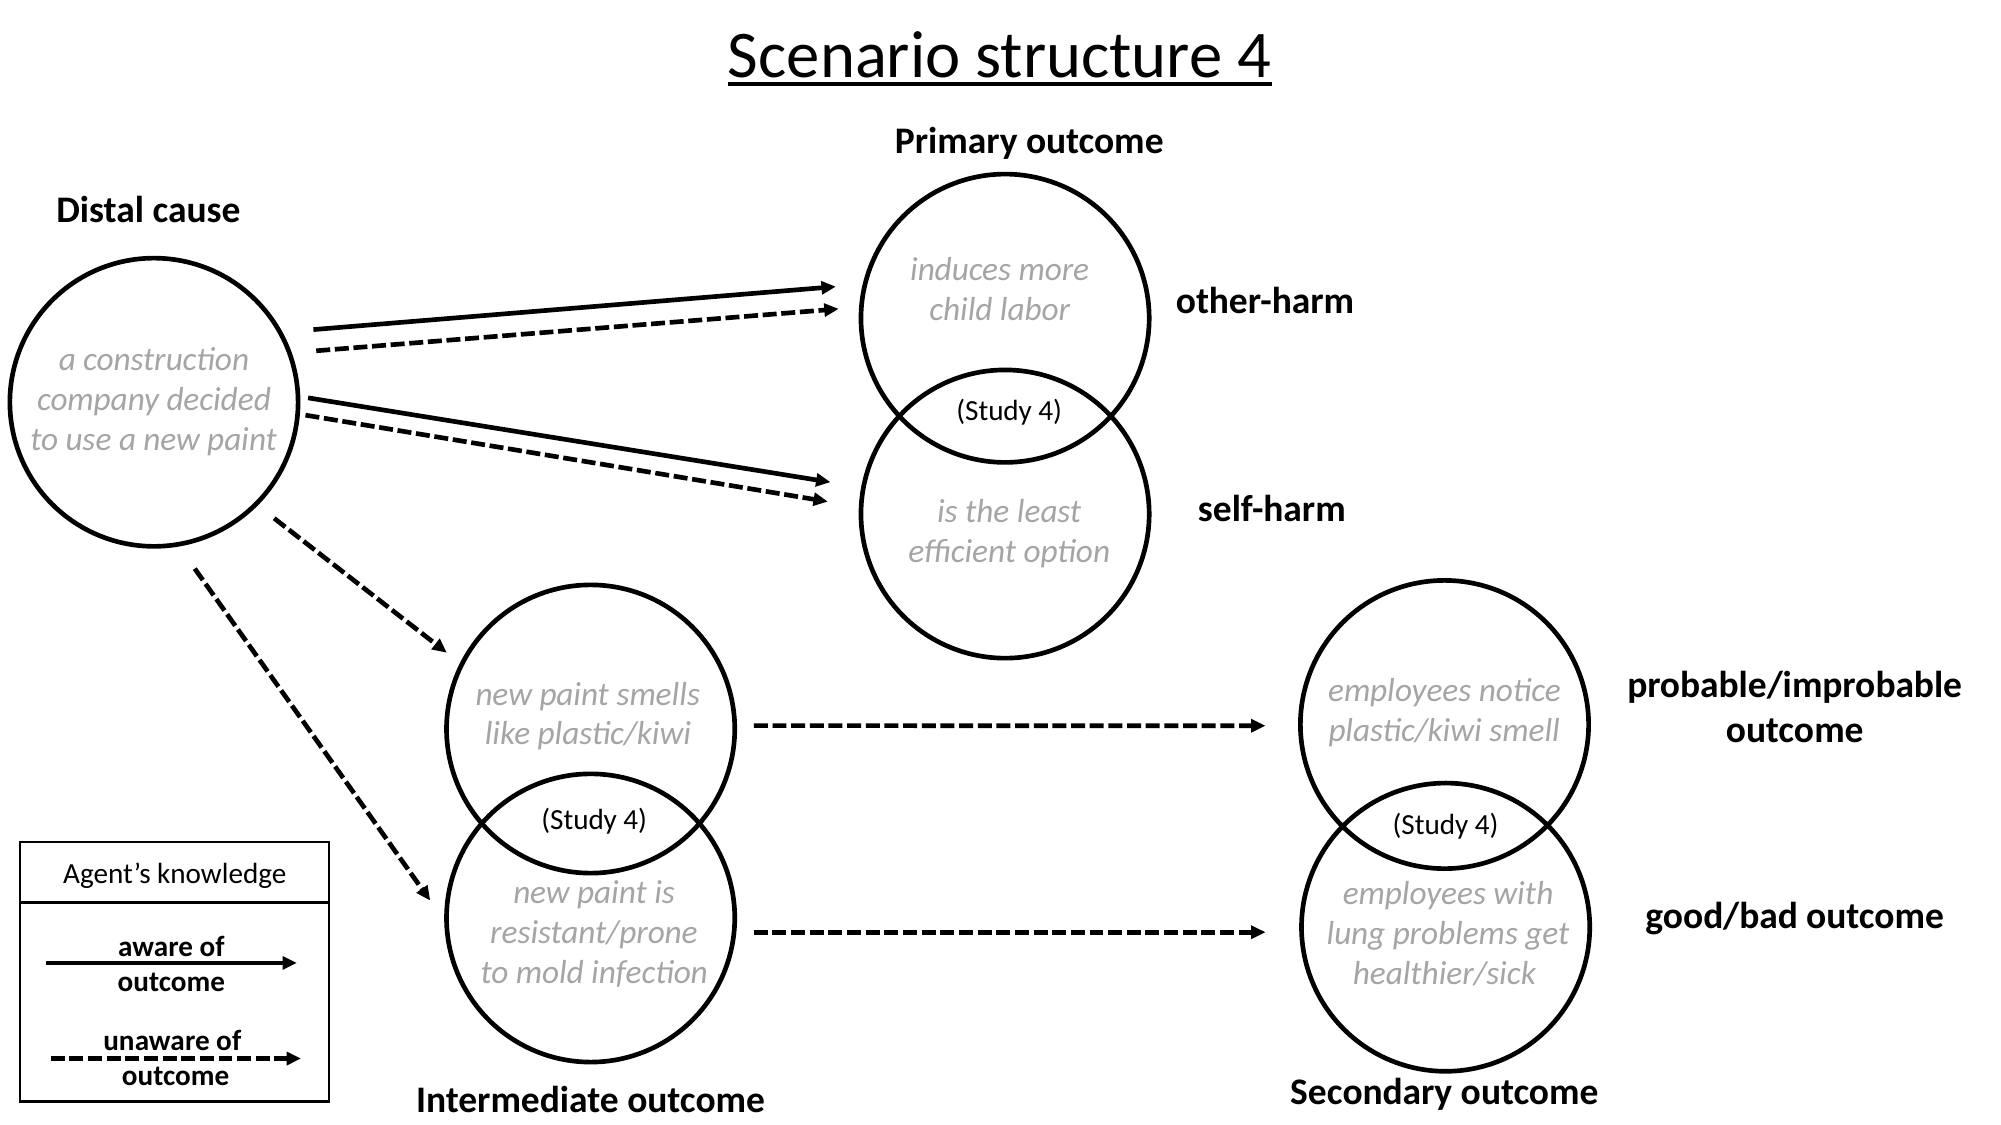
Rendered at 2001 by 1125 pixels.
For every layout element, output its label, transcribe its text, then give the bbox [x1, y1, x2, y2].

text_box Primary outcome [793, 108, 1266, 169]
text_box [1314, 579, 1575, 660]
text_box Secondary outcome [1225, 1060, 1663, 1120]
text_box Distal cause [41, 177, 256, 238]
text_box (Study 4) [1336, 798, 1555, 848]
text_box [460, 583, 721, 664]
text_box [46, 919, 297, 1006]
text_box self-harm [978, 476, 1566, 537]
text_box is the least efficient option [866, 482, 1153, 577]
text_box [50, 1014, 301, 1103]
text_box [308, 397, 831, 483]
text_box Scenario structure 4 [713, 3, 1287, 99]
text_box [316, 308, 839, 351]
text_box [1379, 782, 1512, 798]
text_box (Study 4) [903, 384, 1116, 434]
text_box [1300, 881, 1308, 974]
text_box [19, 903, 330, 1103]
text_box [1134, 251, 1142, 268]
text_box [859, 276, 1150, 416]
text_box probable/improbable outcome [1589, 652, 2000, 758]
text_box new paint is resistant/prone to mold infection [460, 862, 729, 998]
text_box (Study 4) [484, 792, 704, 843]
text_box other-harm [1045, 268, 1485, 329]
text_box [1299, 667, 1589, 821]
text_box Intermediate outcome [378, 1067, 803, 1125]
text_box [940, 368, 1070, 384]
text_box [194, 568, 430, 901]
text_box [274, 518, 447, 653]
text_box [518, 772, 663, 792]
text_box Agent’s knowledge [19, 841, 330, 903]
text_box [28, 257, 280, 329]
text_box [445, 669, 736, 823]
text_box [859, 410, 1146, 556]
text_box [469, 998, 712, 1064]
text_box a construction company decided to use a new paint [5, 329, 303, 464]
text_box [1319, 999, 1572, 1073]
text_box employees notice plastic/kiwi smell [1311, 660, 1578, 756]
text_box [729, 874, 736, 962]
text_box [883, 173, 1127, 239]
text_box [445, 819, 725, 982]
text_box induces more child labor [866, 239, 1134, 335]
text_box employees with lung problems get healthier/sick [1308, 864, 1589, 999]
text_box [305, 415, 828, 502]
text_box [313, 286, 836, 330]
text_box [1314, 831, 1577, 864]
text_box good/bad outcome [1624, 883, 1966, 943]
text_box [874, 577, 1136, 660]
text_box [22, 464, 286, 548]
text_box new paint smells like plastic/kiwi [454, 664, 723, 759]
